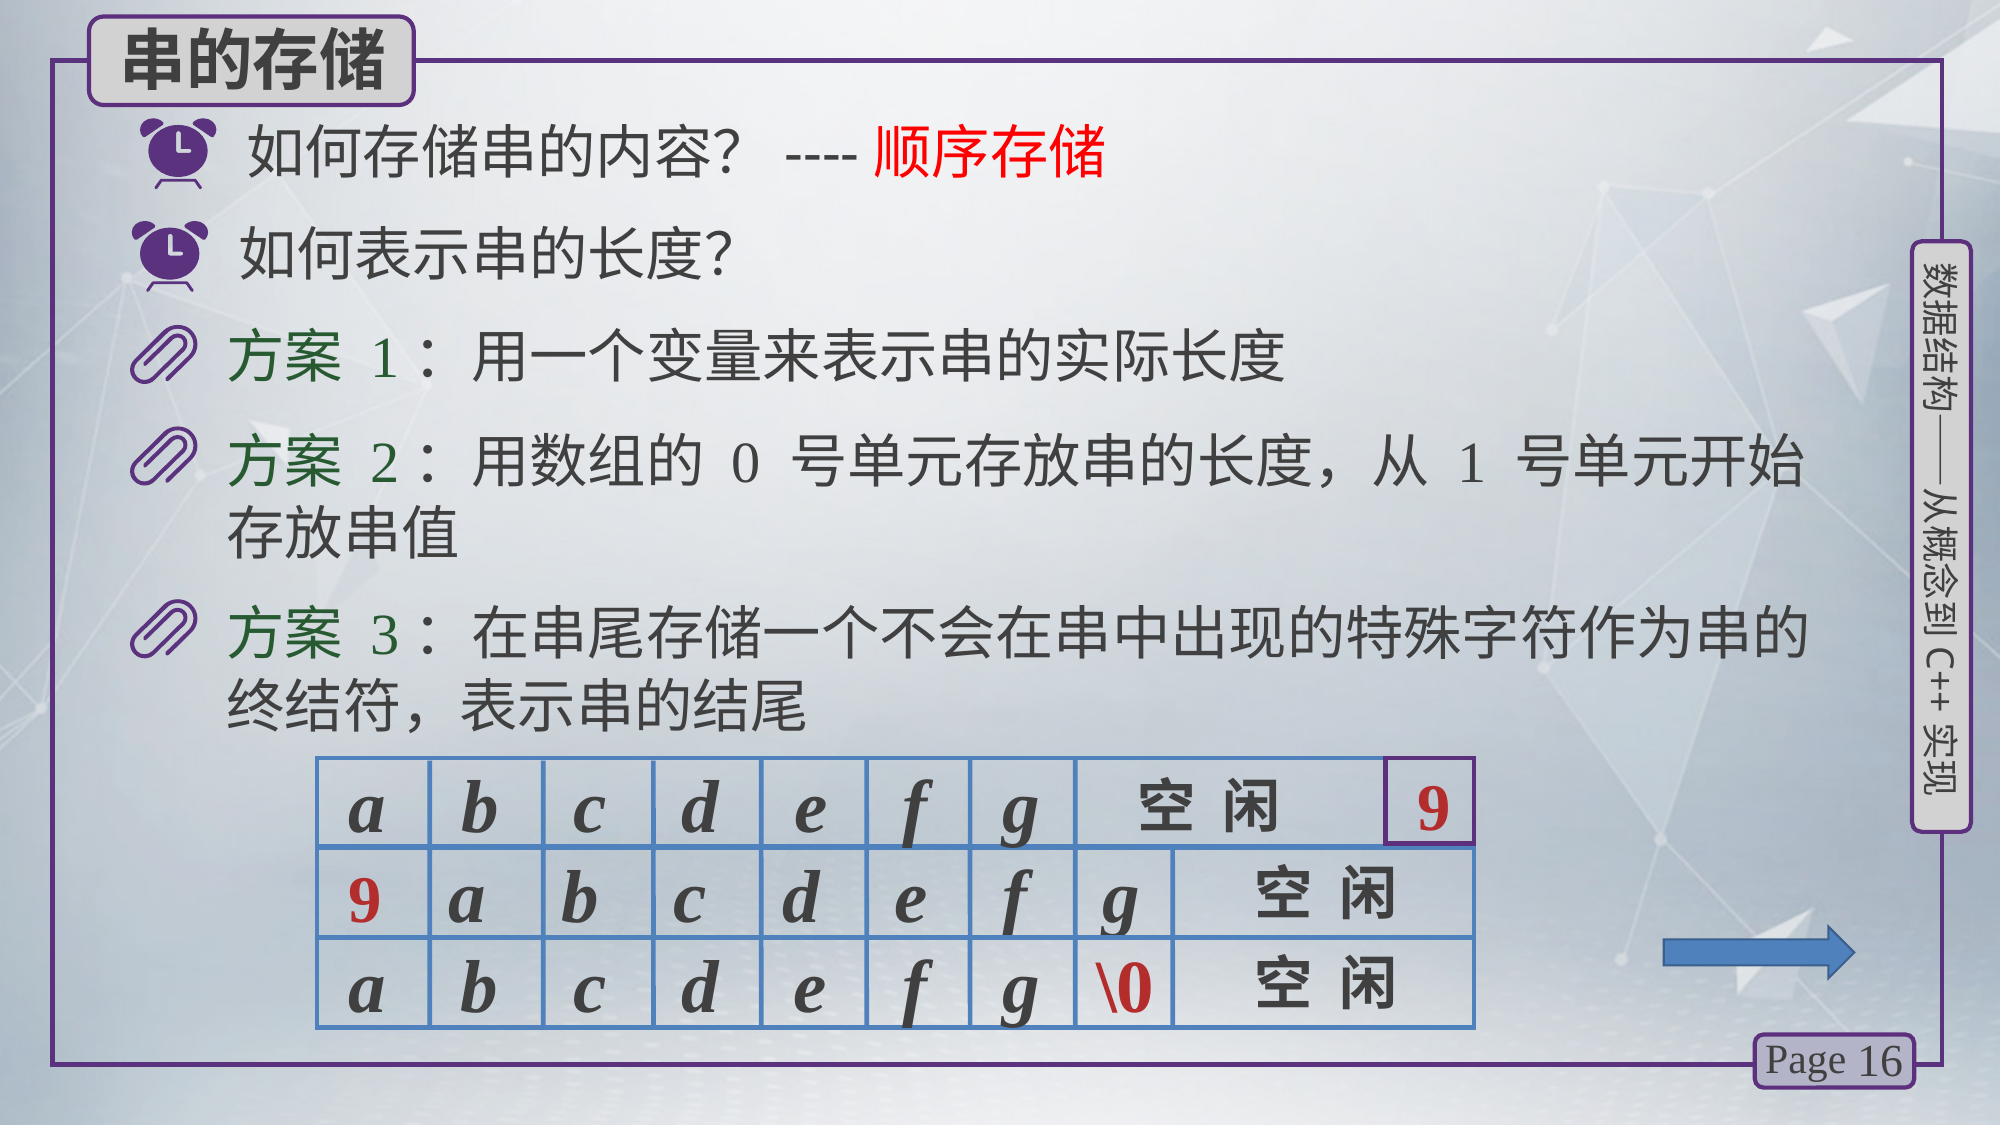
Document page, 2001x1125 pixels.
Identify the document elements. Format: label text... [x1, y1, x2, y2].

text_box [140, 107, 1321, 194]
text_box [1662, 924, 1856, 981]
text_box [128, 311, 1482, 398]
text_box [87, 15, 405, 107]
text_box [316, 851, 1474, 934]
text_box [316, 934, 1474, 1029]
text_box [316, 757, 1475, 851]
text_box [128, 586, 1877, 743]
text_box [131, 210, 1313, 296]
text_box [128, 413, 1849, 570]
picture [0, 0, 2000, 1125]
text_box 串的存储 [104, 10, 418, 105]
